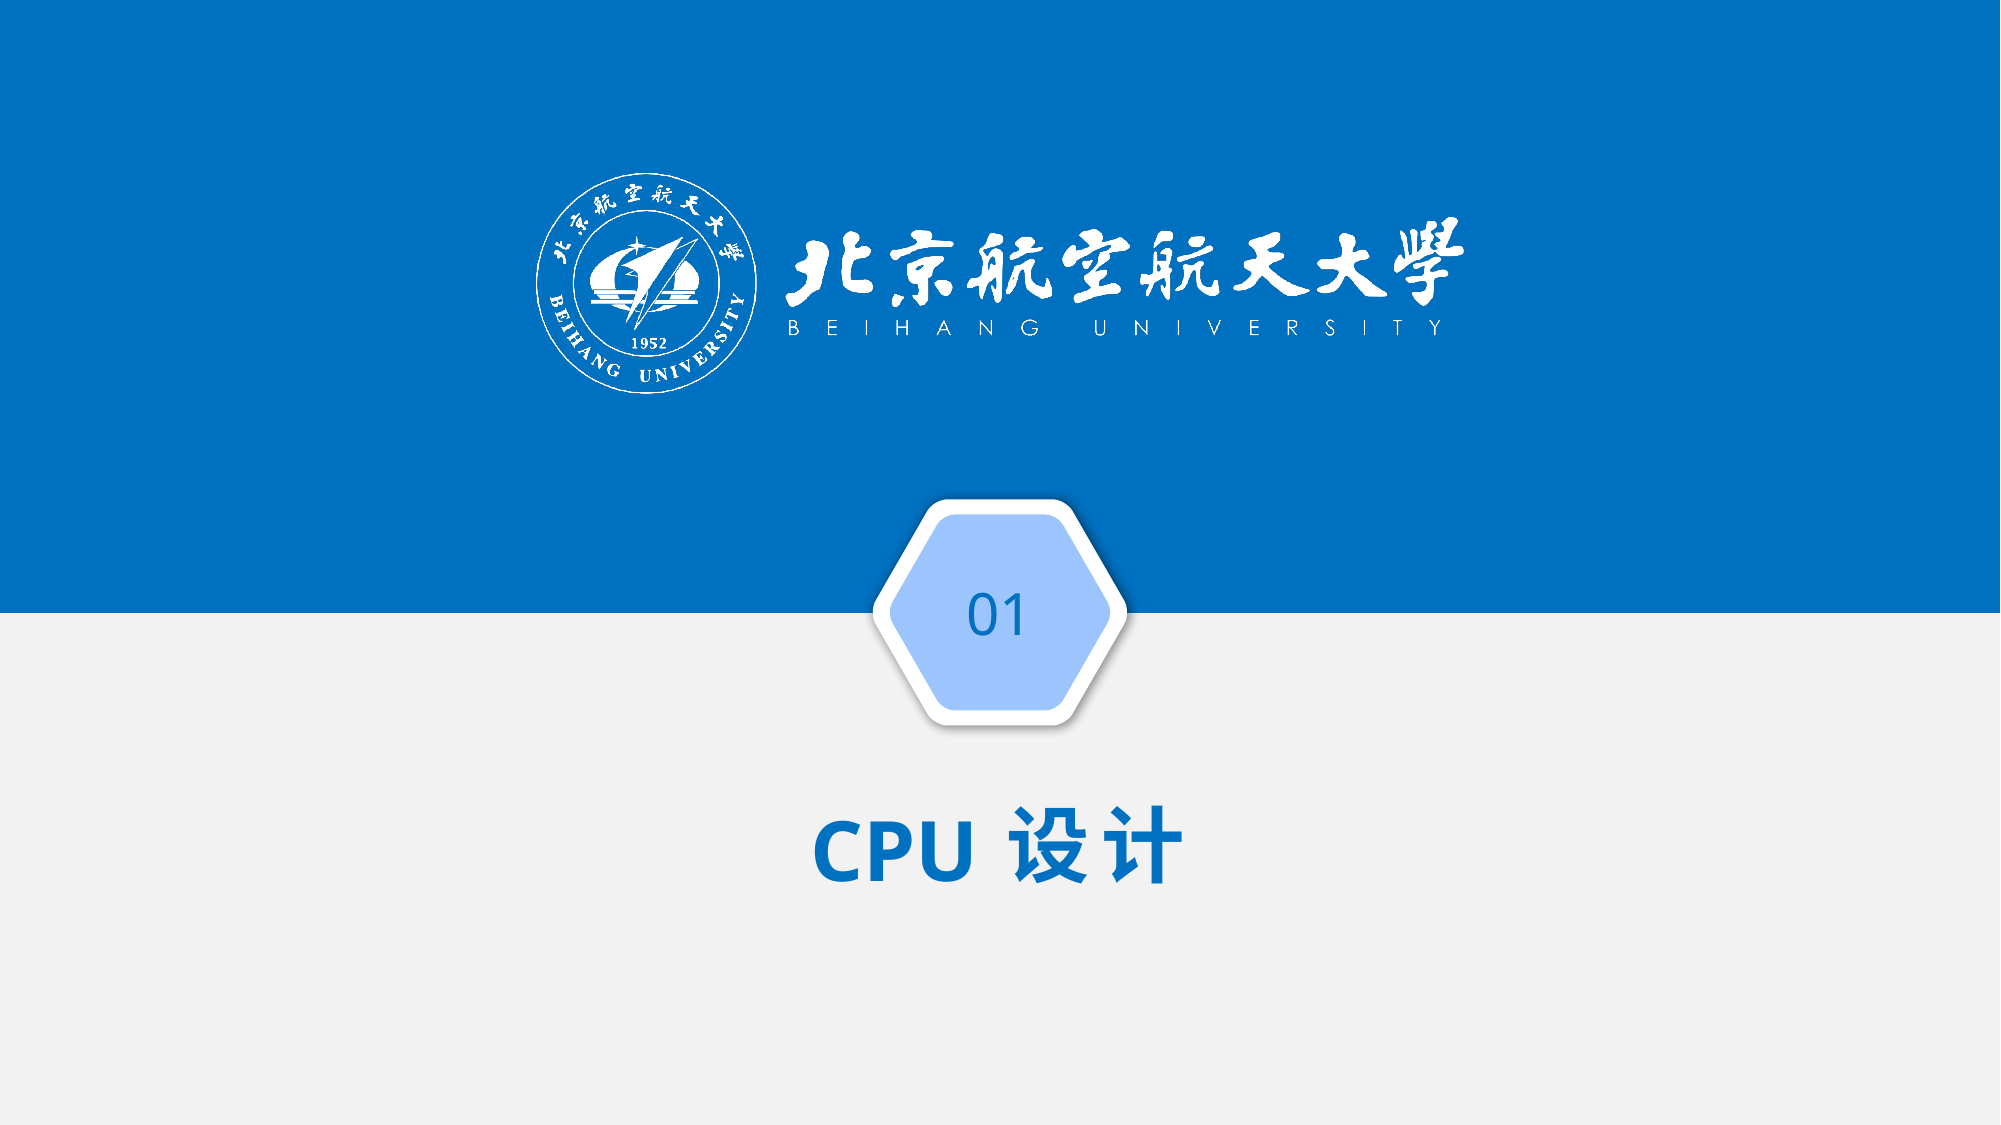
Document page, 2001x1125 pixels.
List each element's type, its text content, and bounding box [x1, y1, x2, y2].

text_box [0, 0, 2000, 614]
picture [524, 164, 1476, 402]
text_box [872, 499, 1127, 726]
text_box CPU [796, 790, 995, 906]
text_box 设计 [552, 785, 1462, 901]
